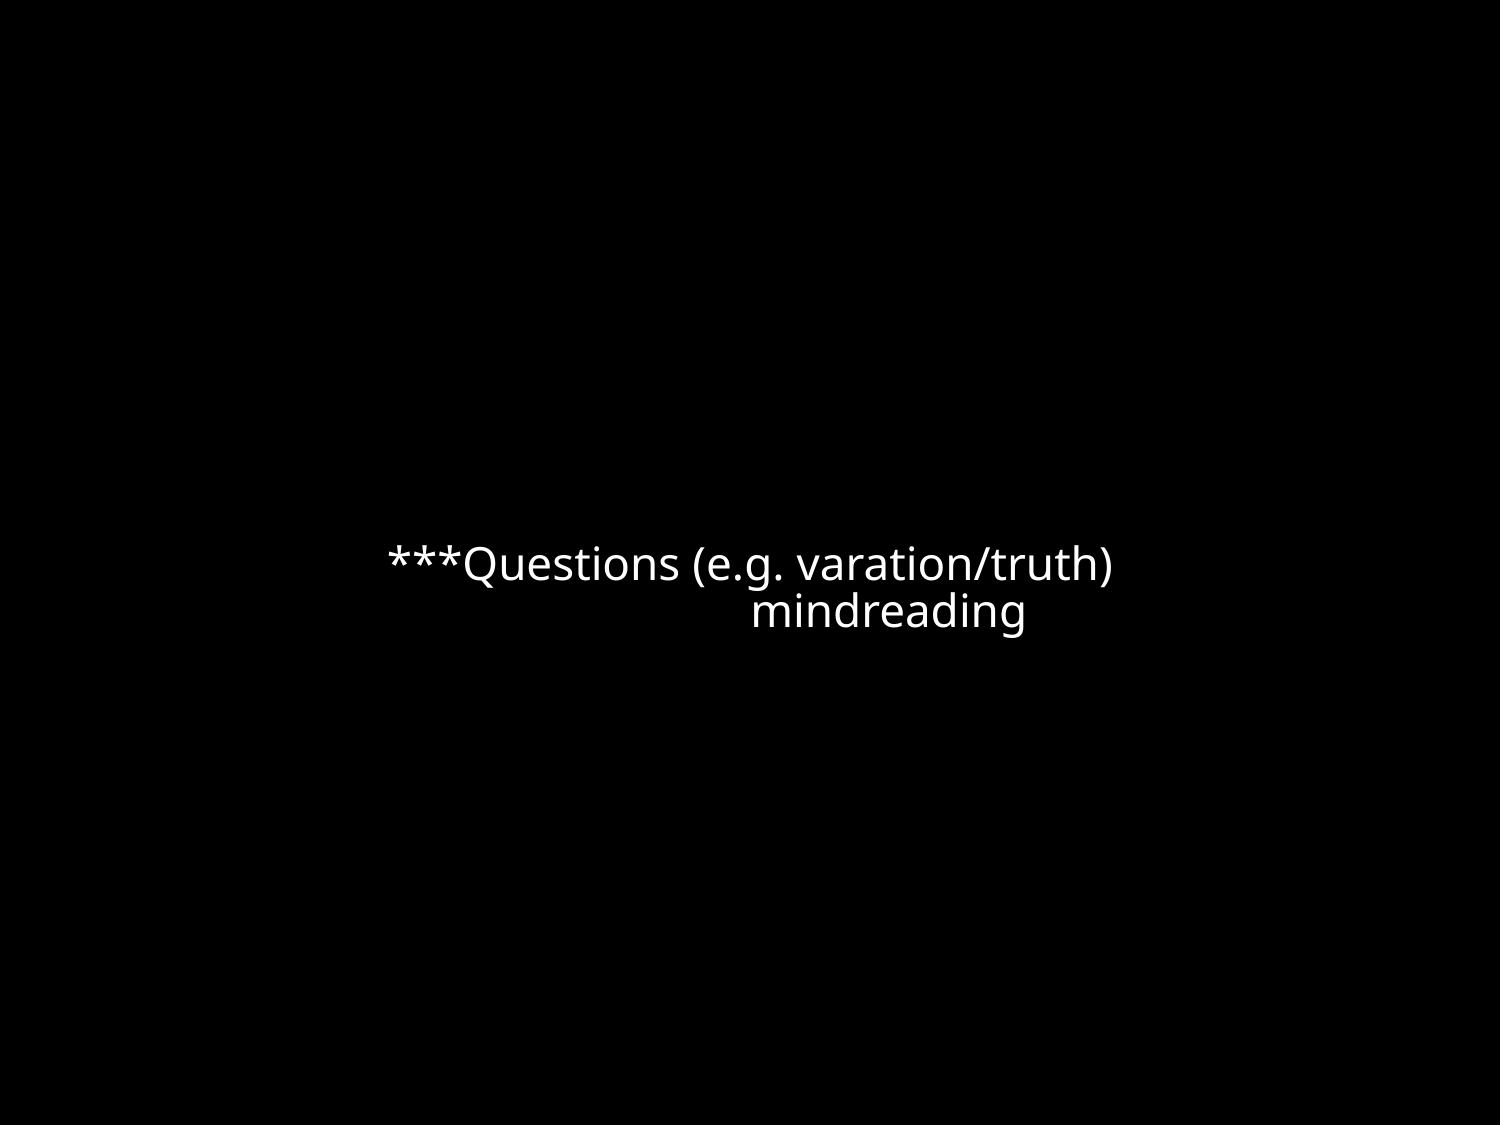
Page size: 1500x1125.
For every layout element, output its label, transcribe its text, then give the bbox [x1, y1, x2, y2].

text_box mindreading [735, 574, 1043, 645]
text_box ***Questions (e.g. varation/truth) [372, 527, 1128, 597]
